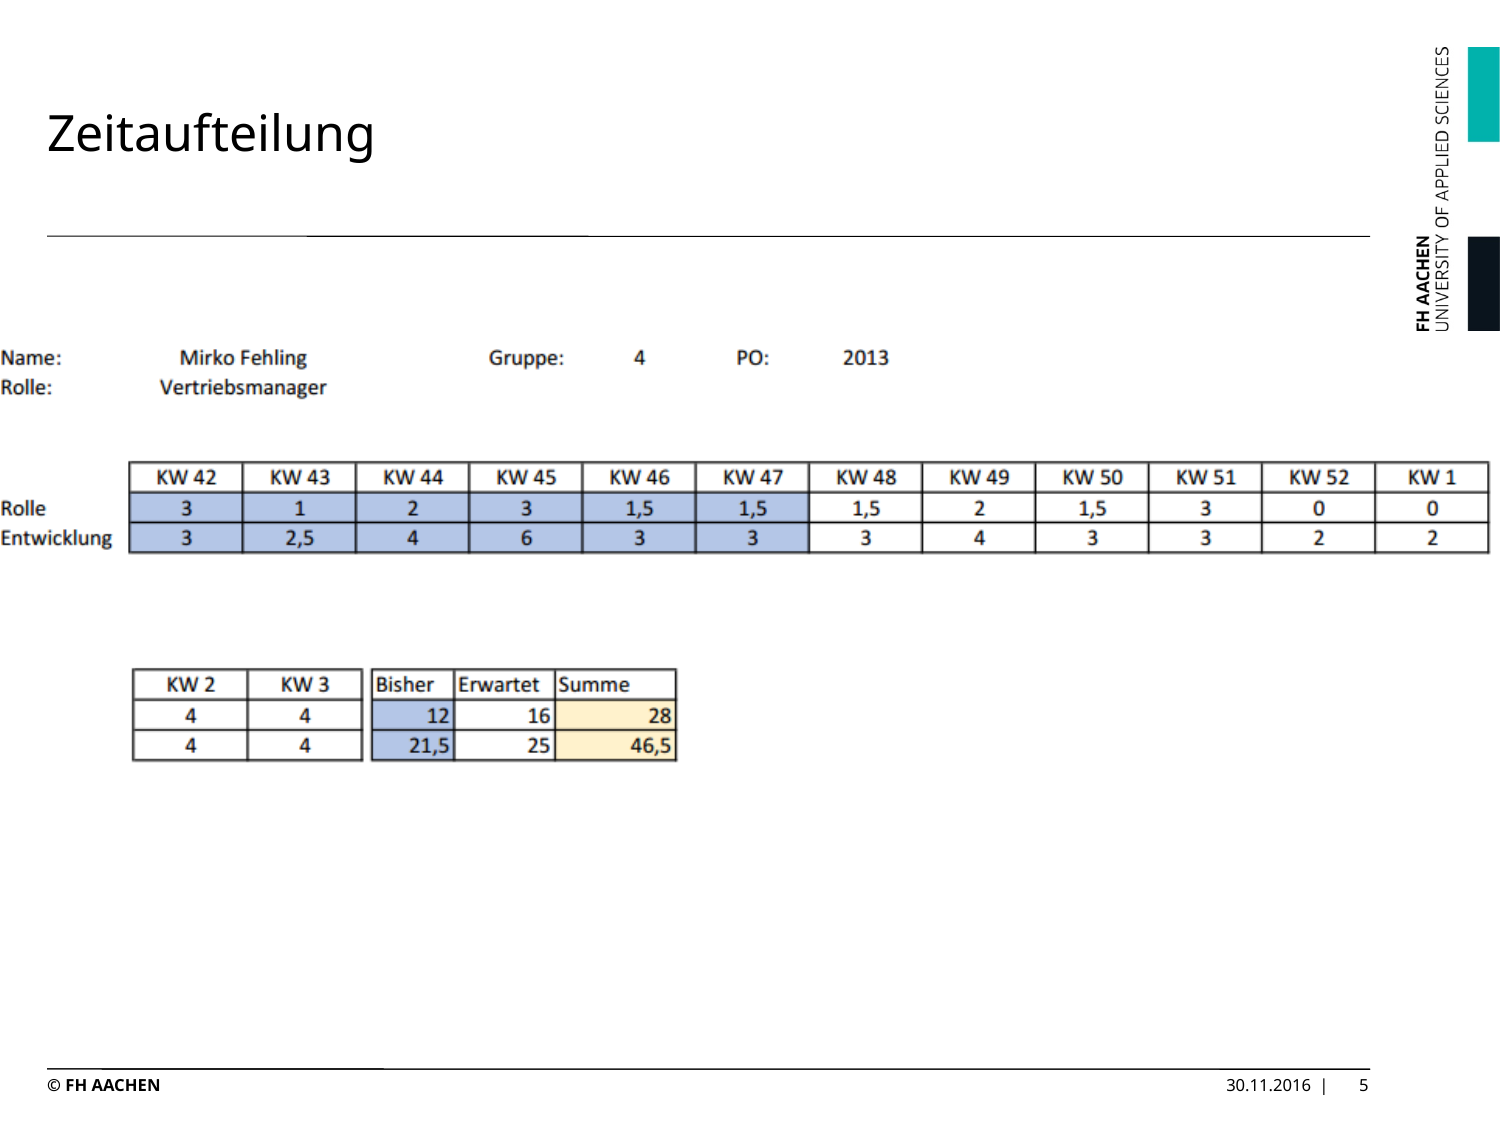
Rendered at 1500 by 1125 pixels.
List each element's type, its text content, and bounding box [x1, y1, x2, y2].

picture [1404, 47, 1500, 331]
footer © FH AACHEN [47, 1074, 988, 1095]
picture [0, 348, 1500, 568]
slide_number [1199, 1074, 1319, 1095]
slide_number 5 [1319, 1074, 1369, 1095]
picture [125, 644, 708, 779]
title Zeitaufteilung [47, 101, 1371, 220]
